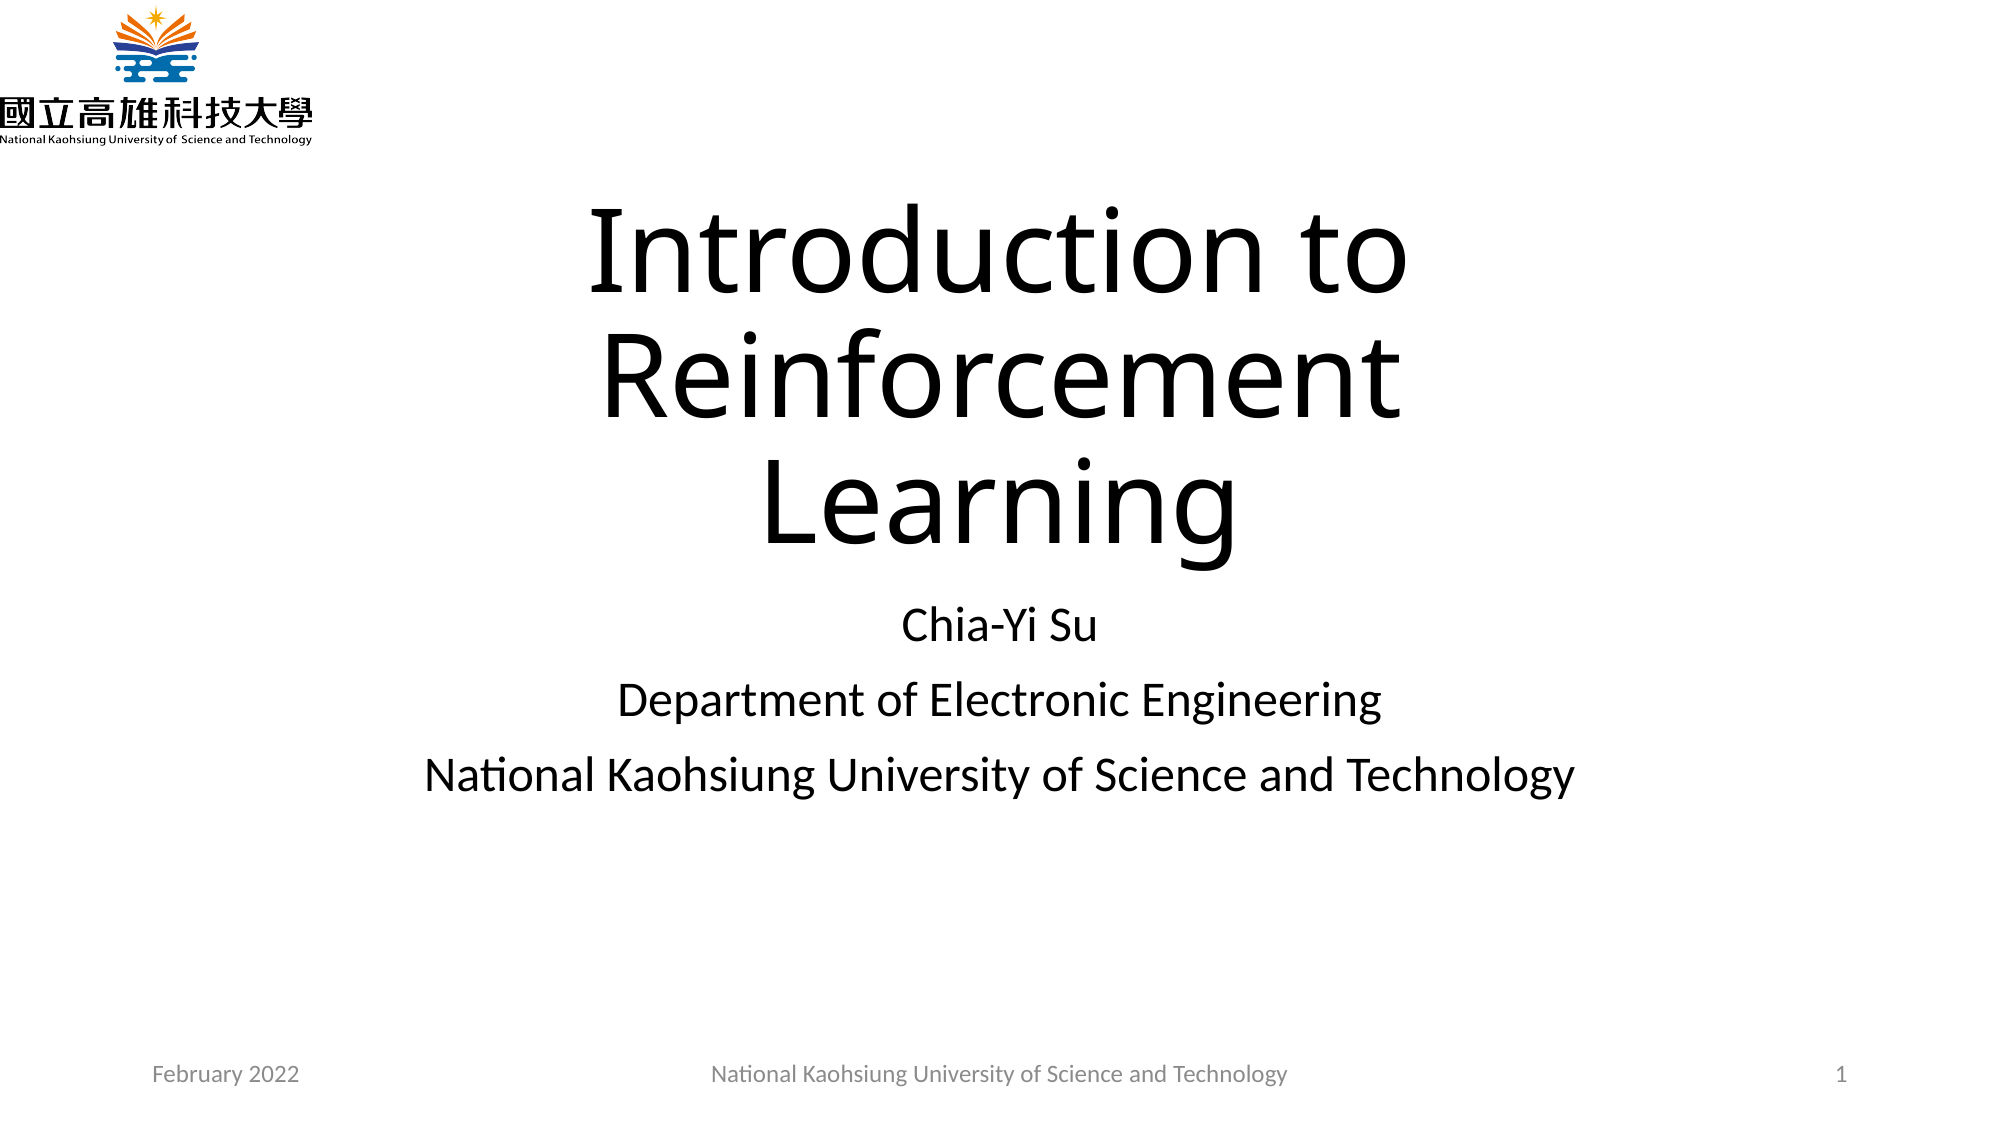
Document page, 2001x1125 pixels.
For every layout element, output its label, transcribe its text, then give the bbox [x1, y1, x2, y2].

slide_number 1 [1412, 1042, 1863, 1103]
title Introduction to Reinforcement Learning [249, 184, 1750, 576]
footer National Kaohsiung University of Science and Technology [662, 1042, 1338, 1103]
subtitle Chia-Yi Su Department of Electronic Engineering National Kaohsiung University of Science and Technology [249, 590, 1750, 863]
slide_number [137, 1042, 588, 1103]
picture [0, 3, 312, 146]
